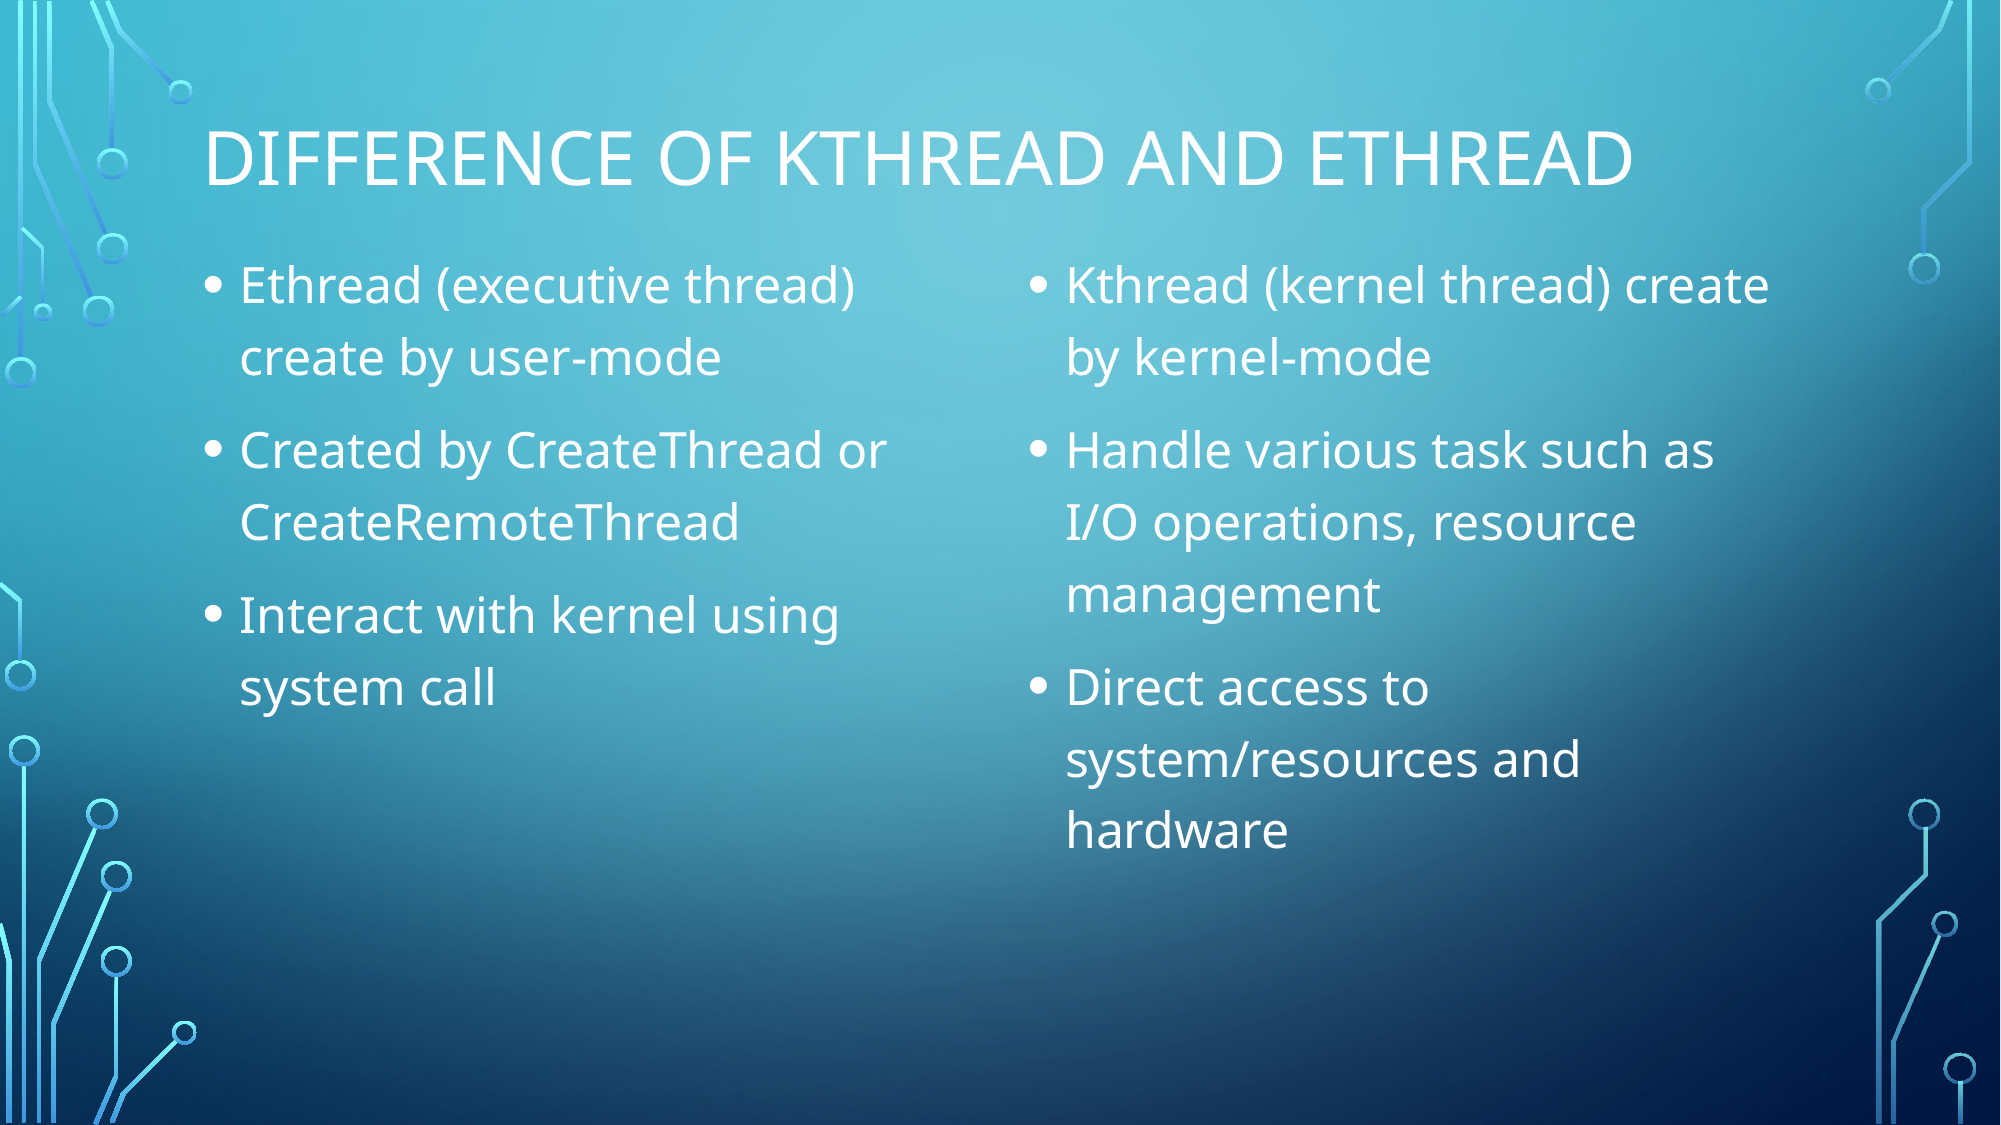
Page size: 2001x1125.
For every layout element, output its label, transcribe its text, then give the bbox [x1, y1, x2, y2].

list Ethread (executive thread) create by user-mode Created by CreateThread or CreateRemoteThread Interact with kernel using system call [187, 233, 988, 950]
list Kthread (kernel thread) create by kernel-mode Handle various task such as I/O operations, resource management Direct access to system/resources and hardware [1012, 233, 1813, 950]
title Difference of kthread and ethread [187, 101, 1813, 222]
